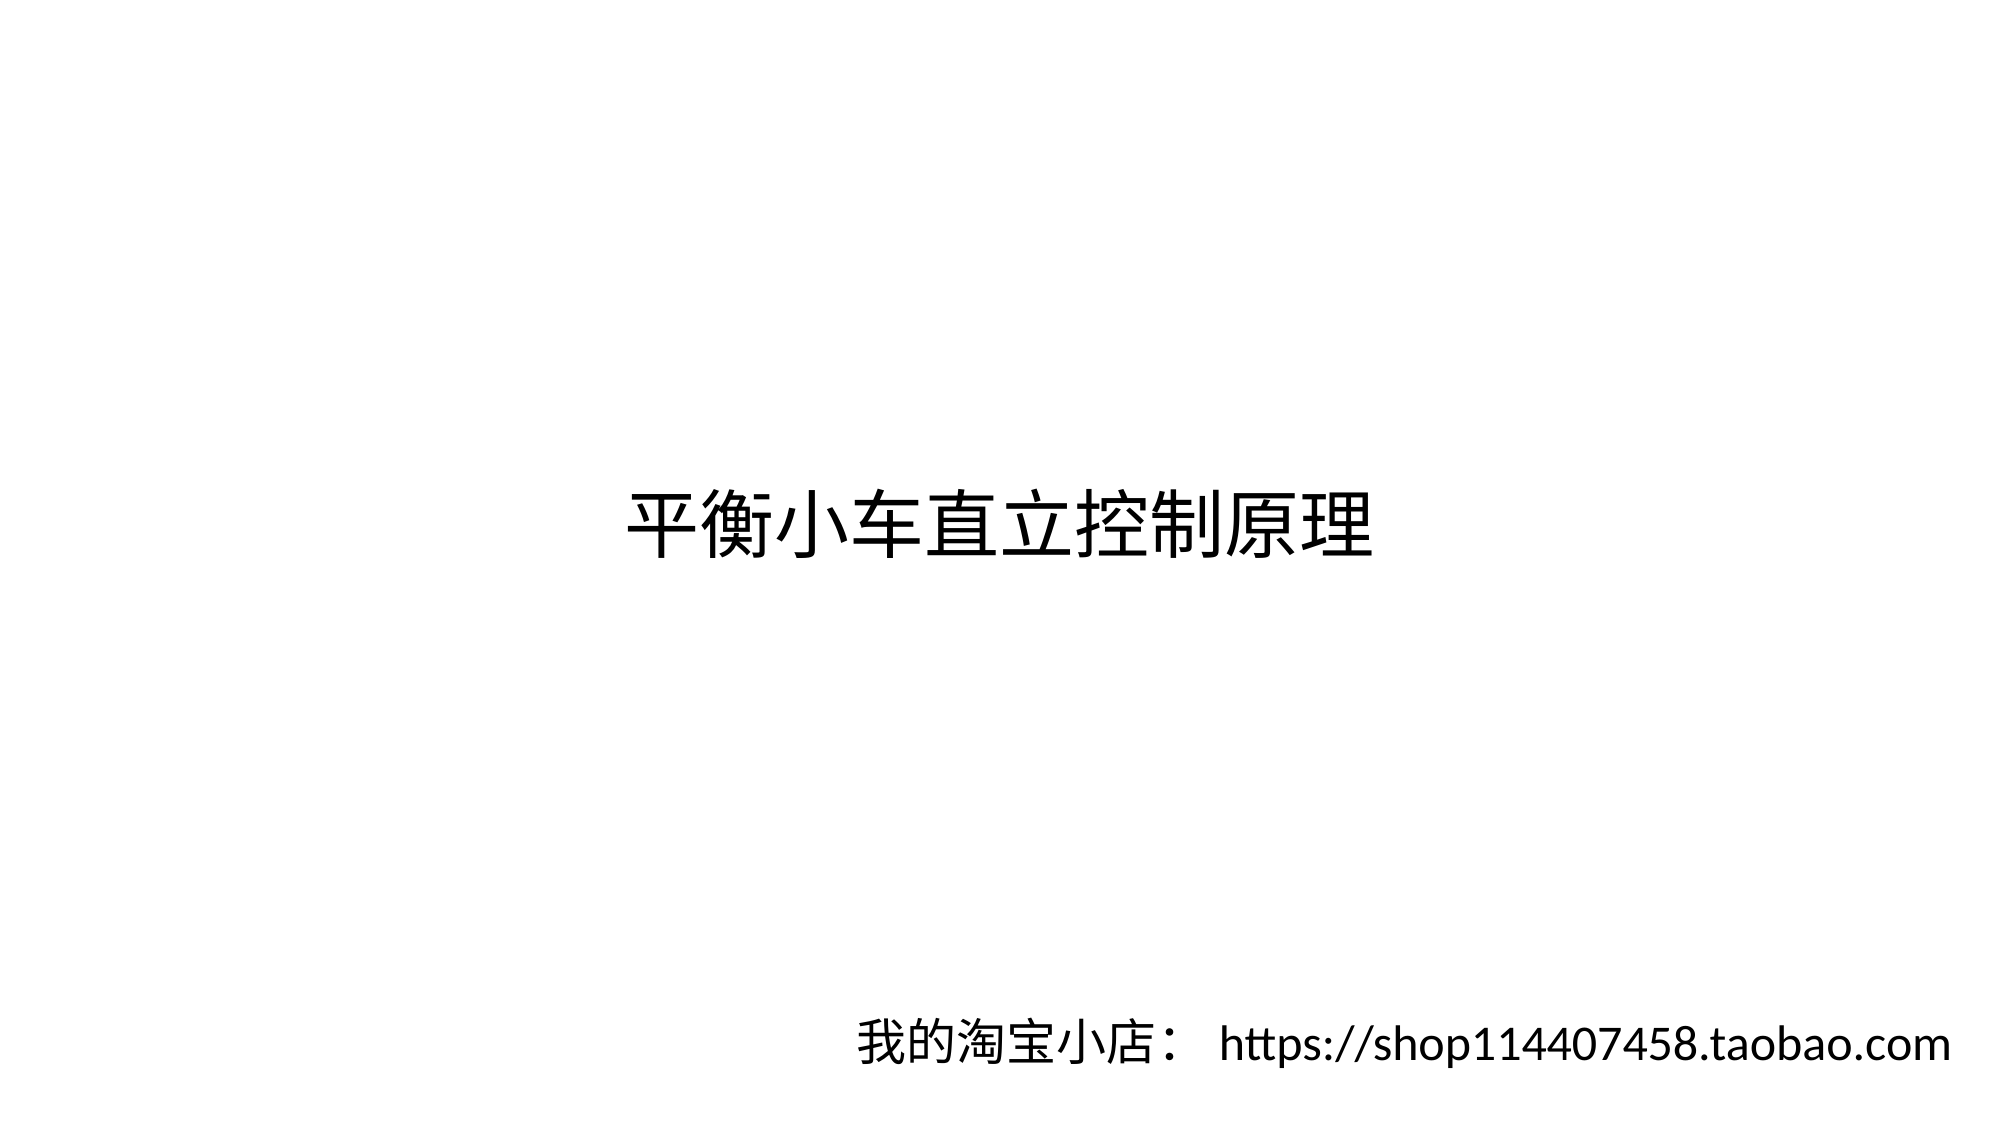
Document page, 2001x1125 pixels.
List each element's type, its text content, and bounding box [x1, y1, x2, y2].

title 平衡小车直立控制原理 [249, 184, 1750, 576]
subtitle 我的淘宝小店：https://shop114407458.taobao.com [387, 1009, 2000, 1125]
